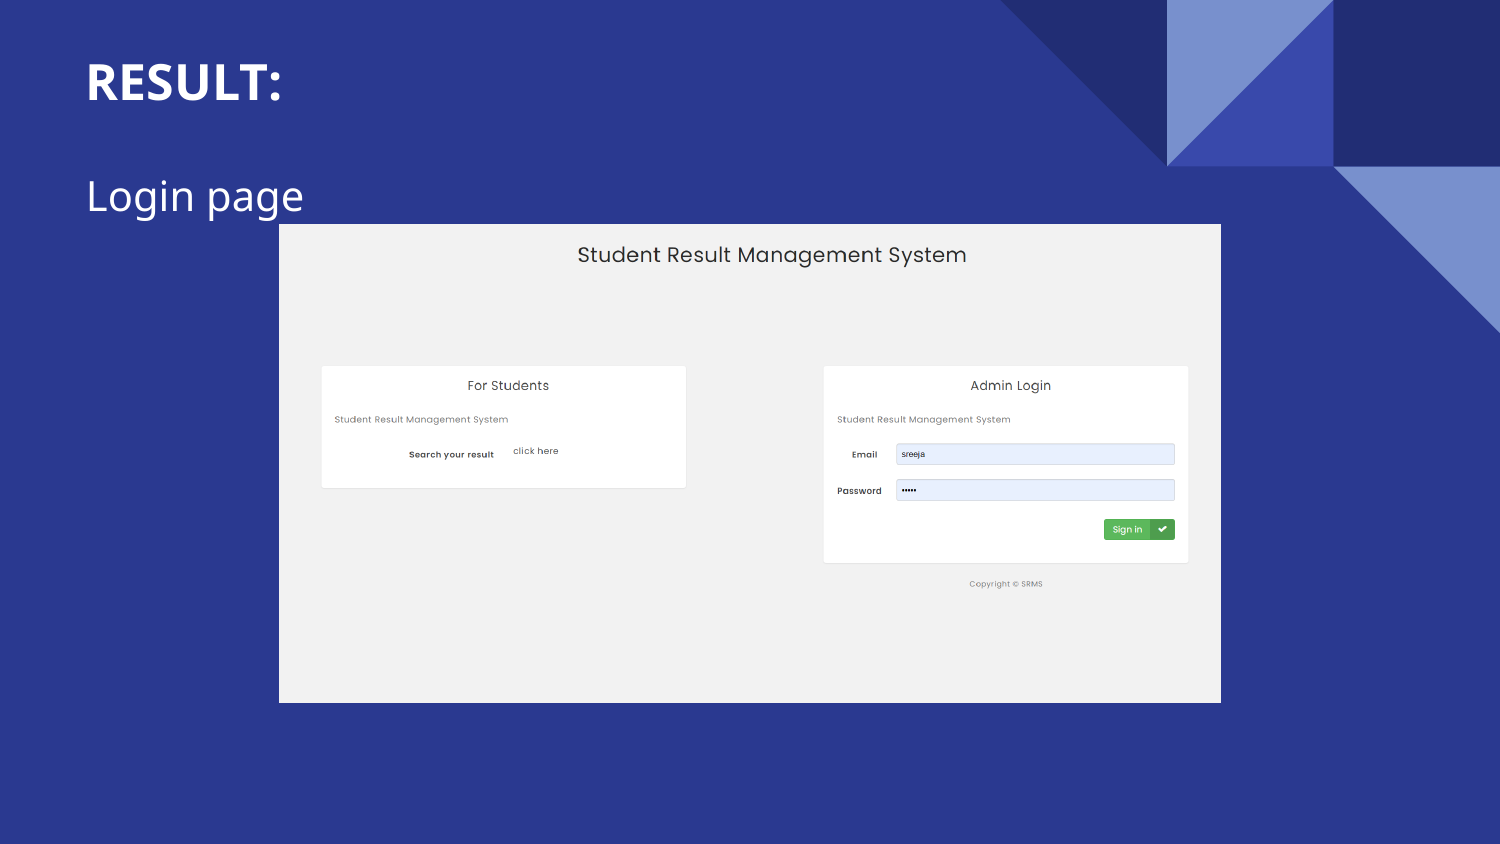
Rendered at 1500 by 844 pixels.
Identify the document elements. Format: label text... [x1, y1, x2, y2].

picture [279, 224, 1221, 703]
subtitle RESULT: Login page [52, 35, 1447, 758]
